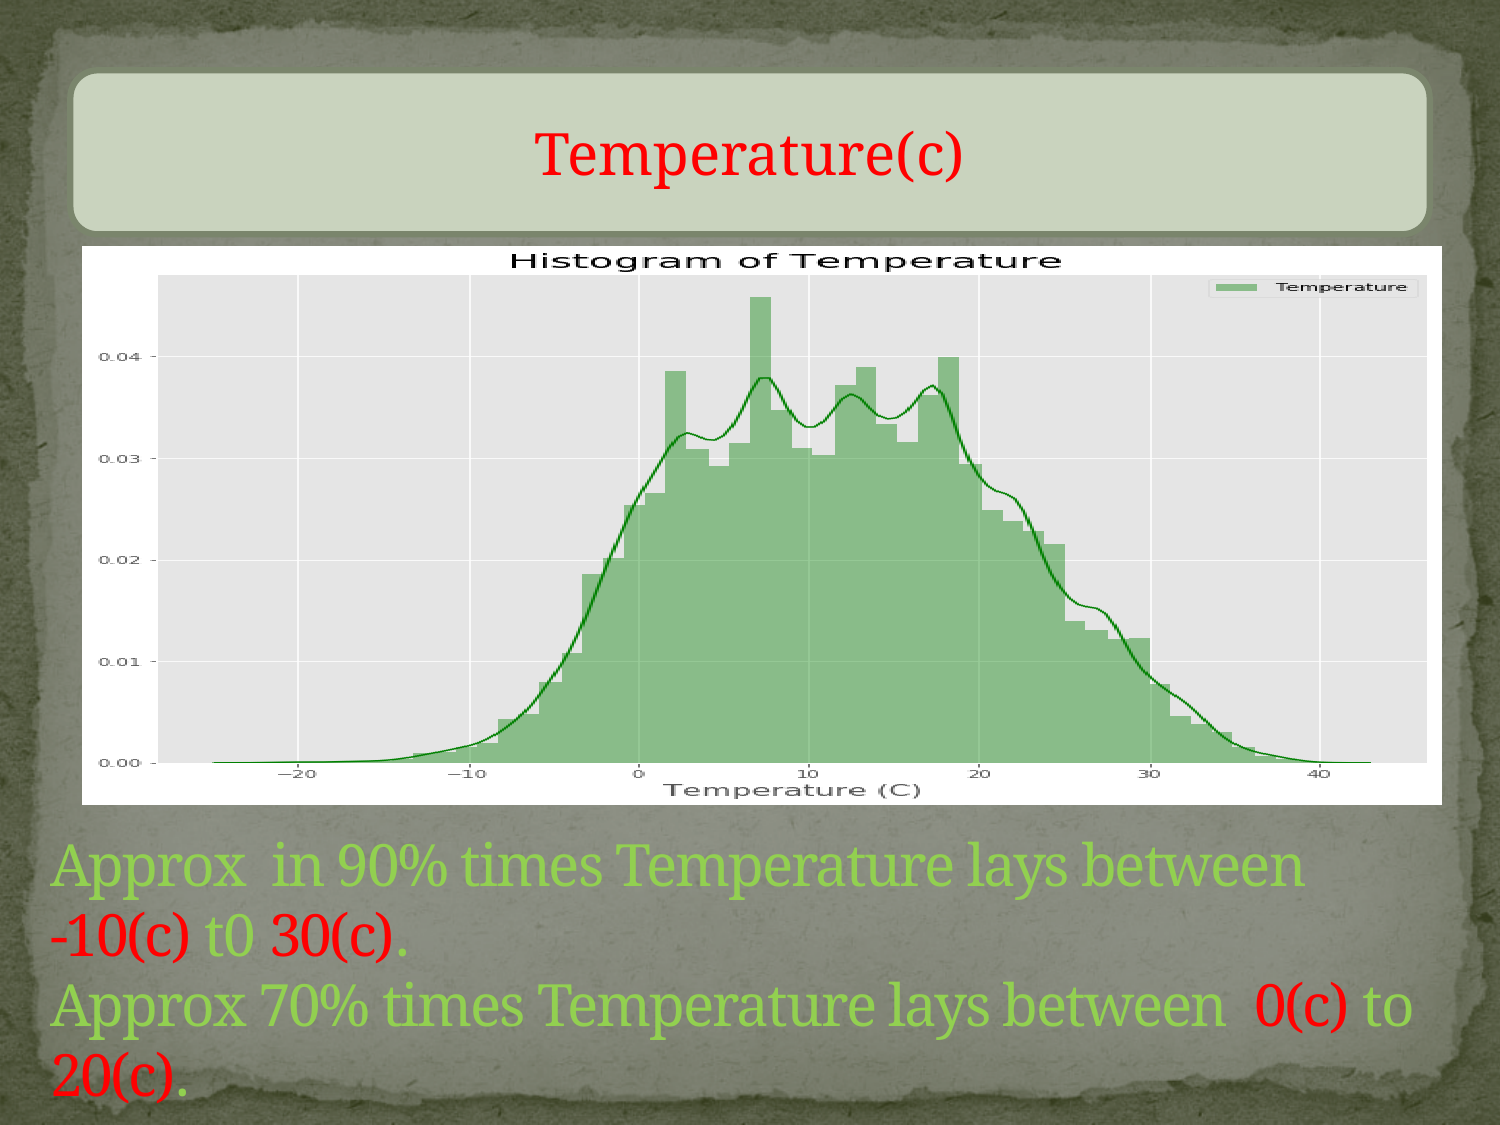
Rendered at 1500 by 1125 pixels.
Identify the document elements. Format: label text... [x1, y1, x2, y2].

text_box Approx in 90% times Temperature lays between -10(c) t0 30(c). Approx 70% times Temperature lays between 0(c) to 20(c). [35, 820, 1500, 1115]
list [82, 246, 1443, 806]
text_box Temperature(c) [67, 67, 1433, 236]
